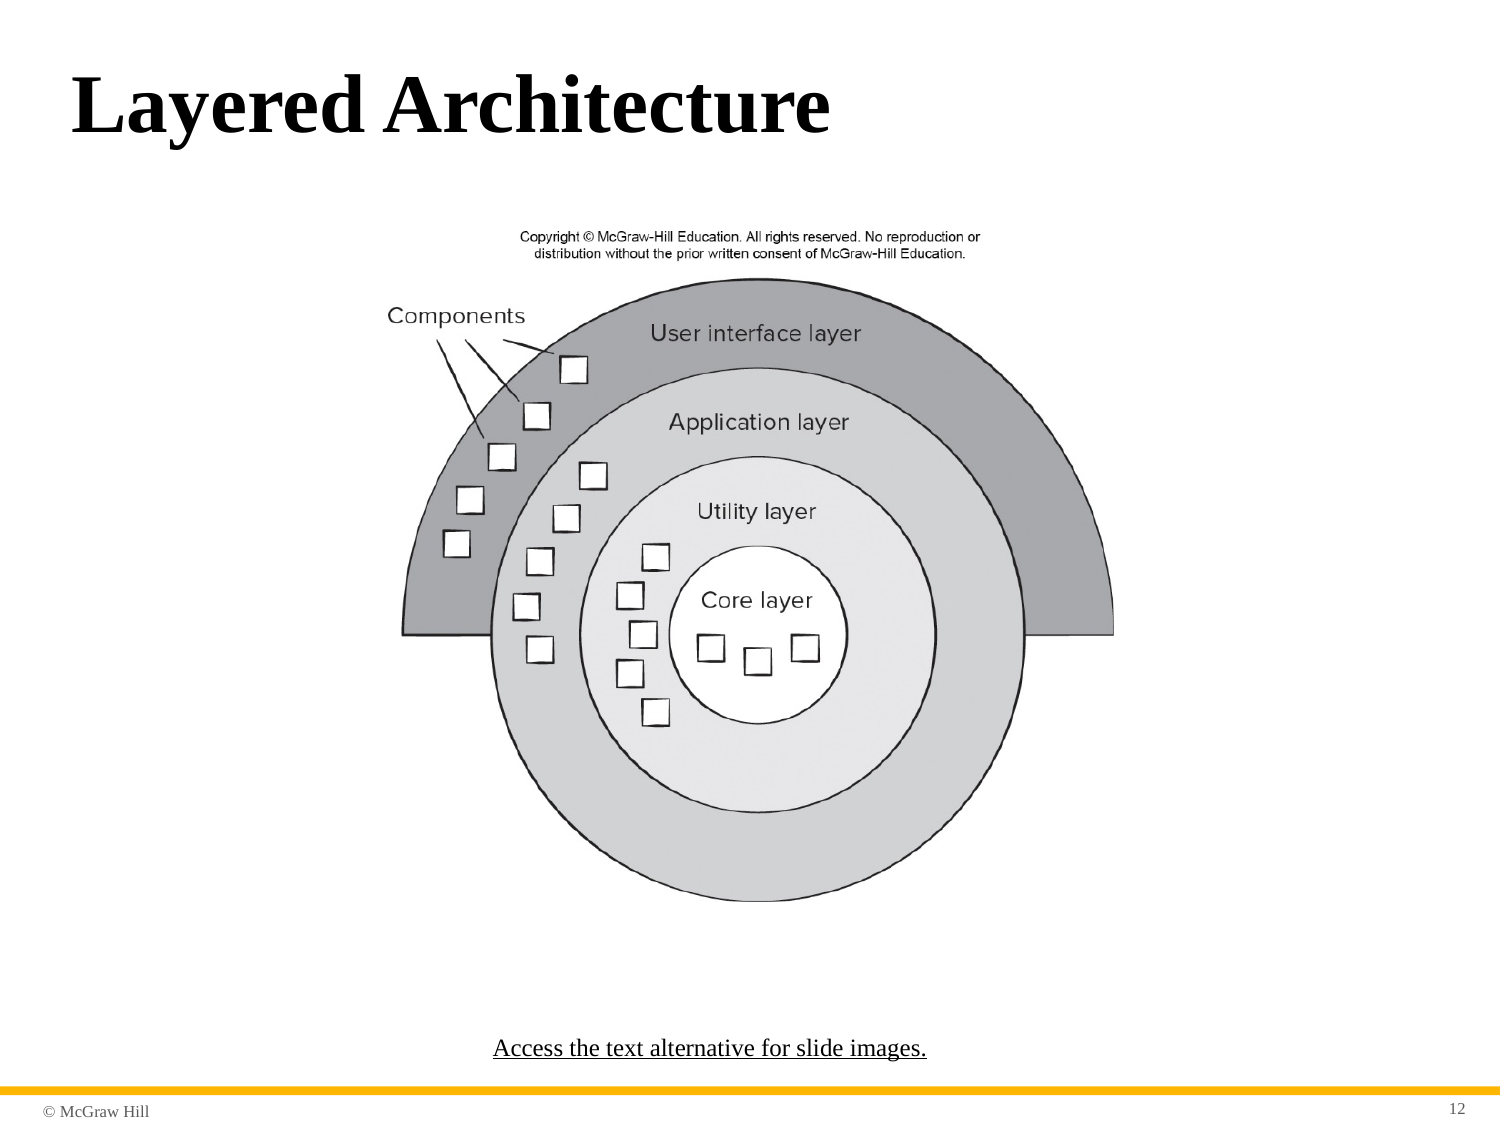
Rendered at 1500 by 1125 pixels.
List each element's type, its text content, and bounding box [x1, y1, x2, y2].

title Layered Architecture [56, 50, 1444, 162]
picture [386, 231, 1114, 902]
list Access the text alternative for slide images. [447, 1017, 973, 1069]
slide_number 12 [1415, 1094, 1474, 1122]
